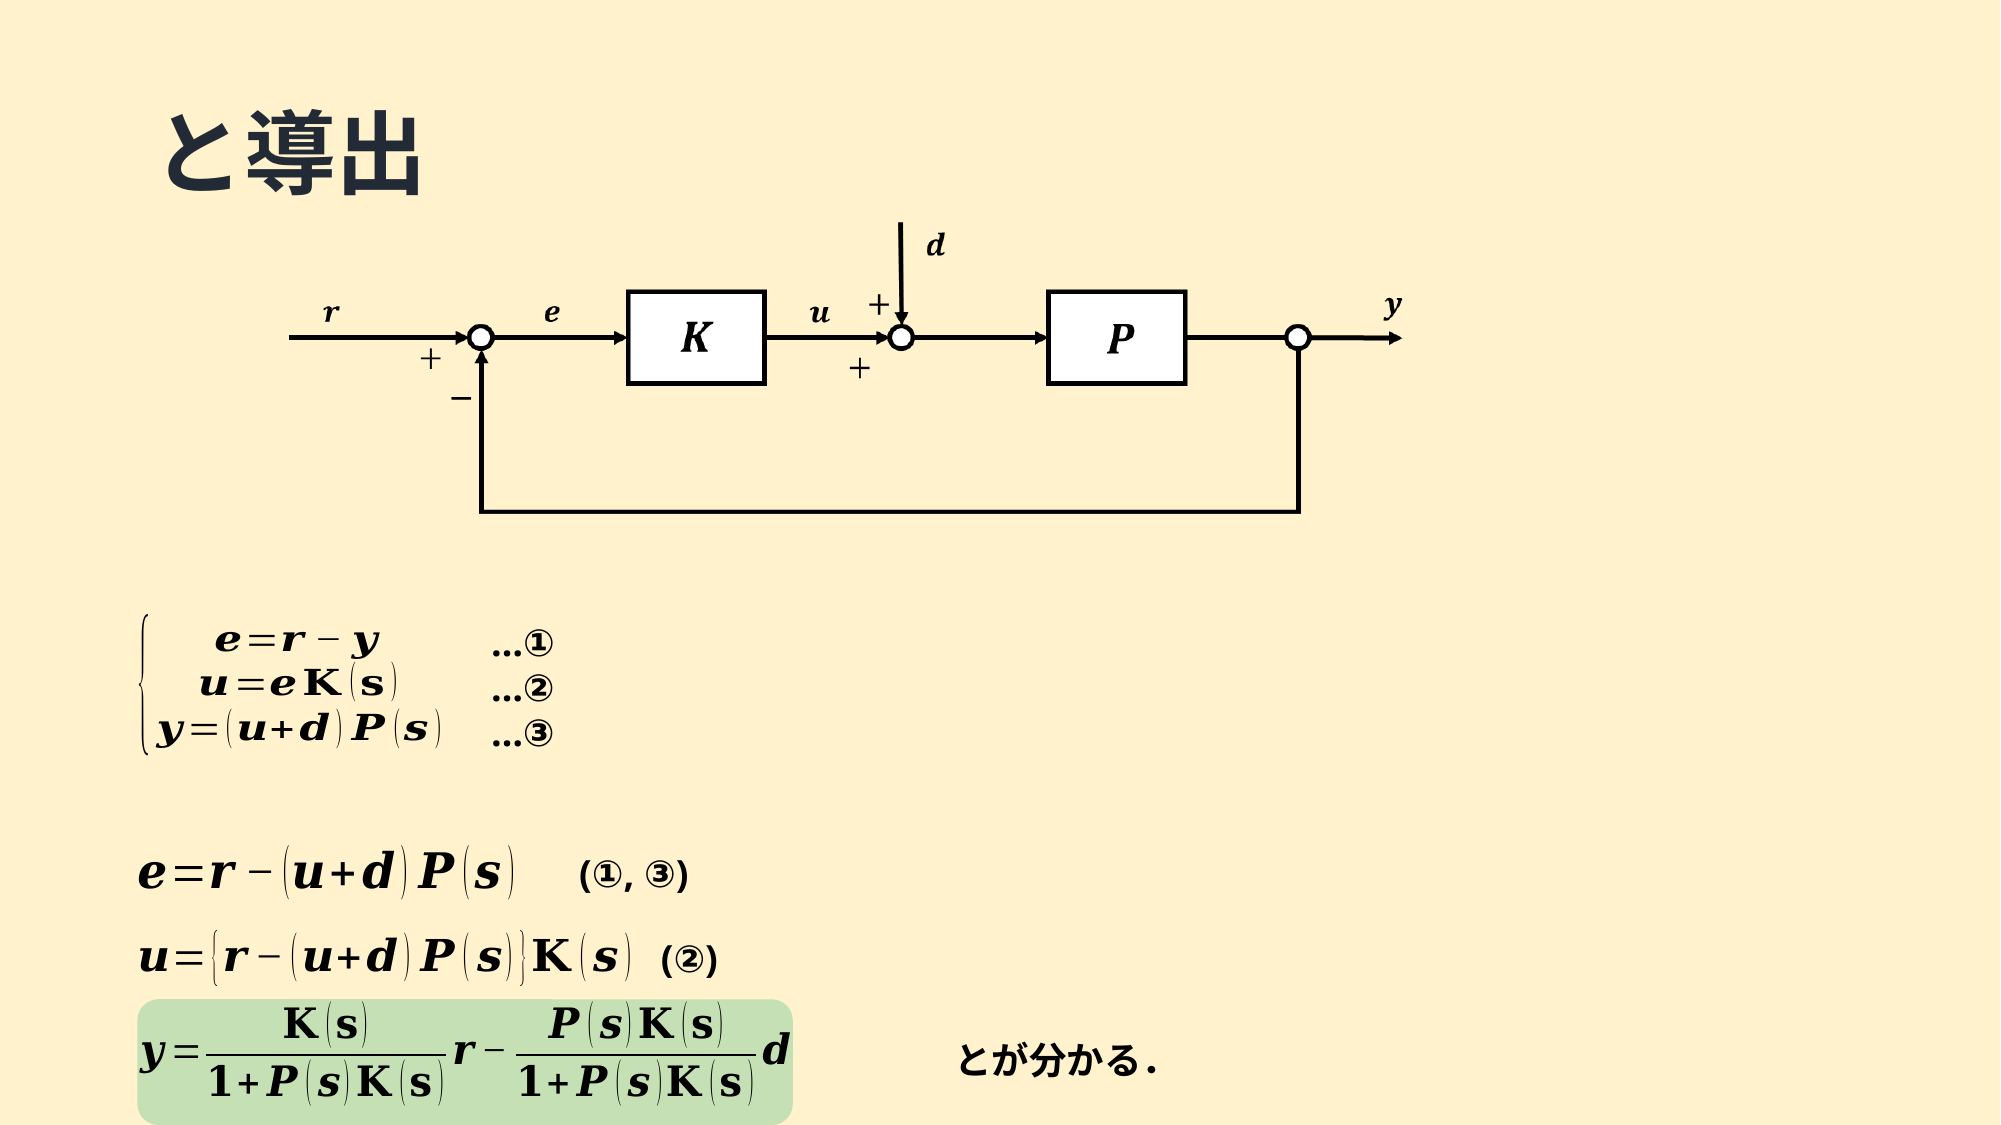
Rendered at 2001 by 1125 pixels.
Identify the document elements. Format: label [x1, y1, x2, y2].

text_box [137, 221, 1417, 1125]
